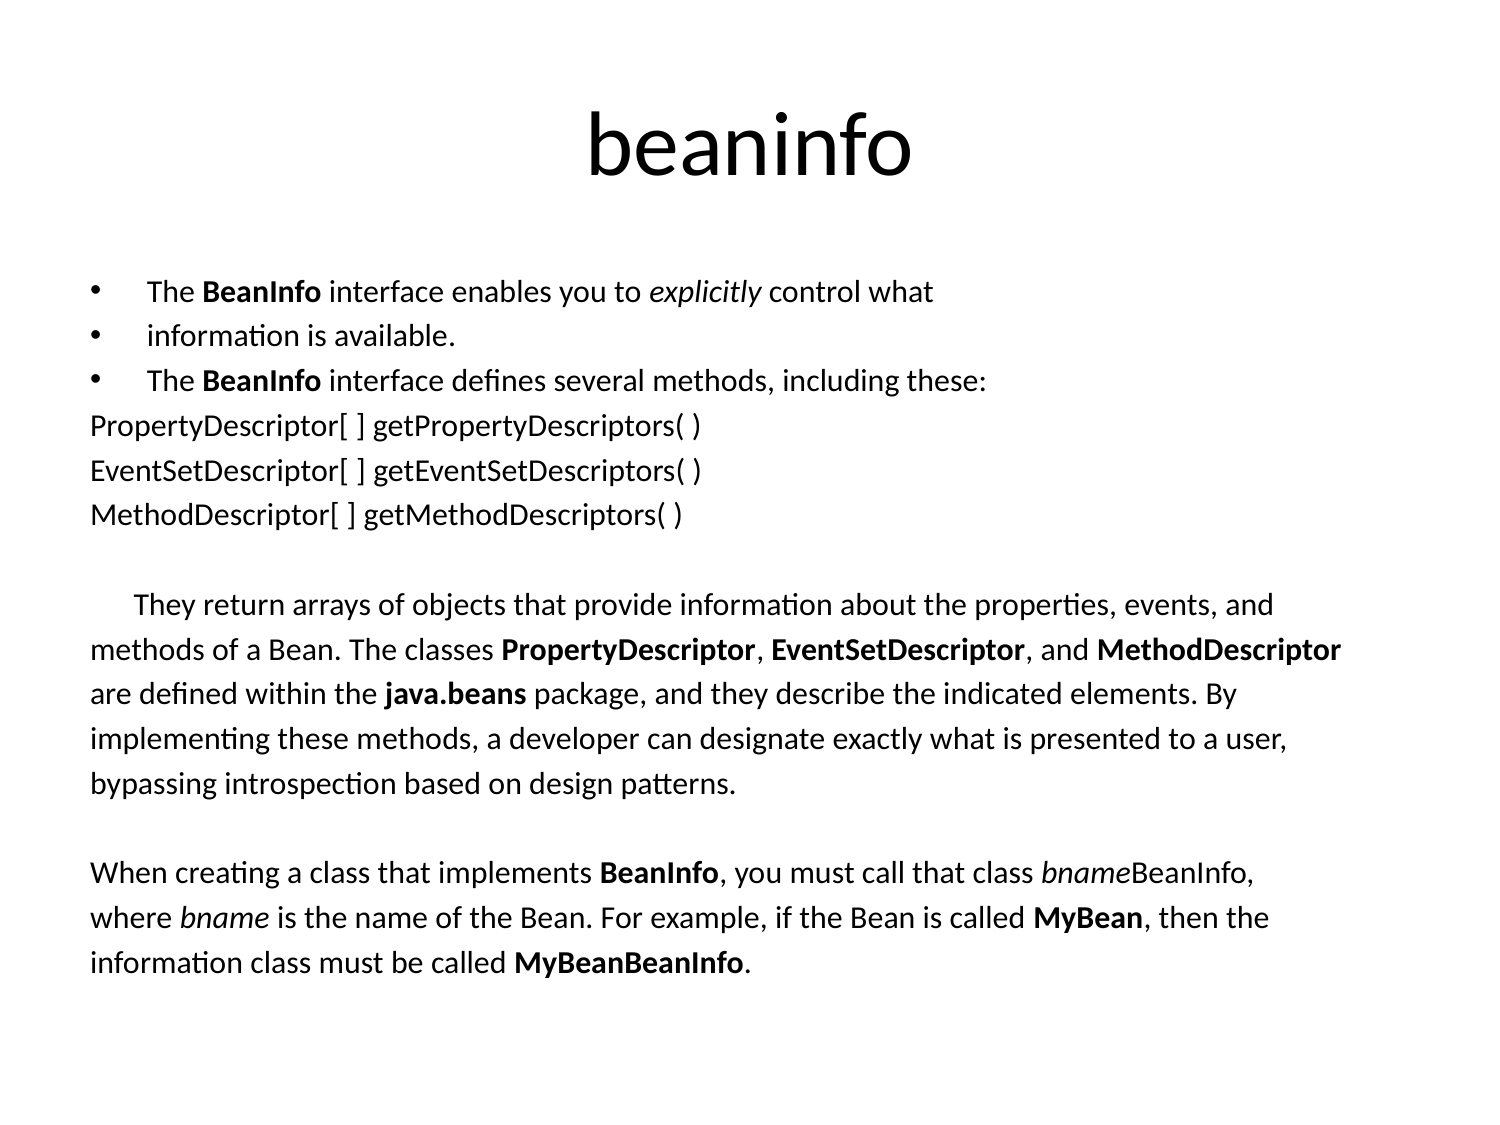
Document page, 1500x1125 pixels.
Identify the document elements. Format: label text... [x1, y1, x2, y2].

list The BeanInfo interface enables you to explicitly control what information is available. The BeanInfo interface defines several methods, including these: PropertyDescriptor[ ] getPropertyDescriptors( ) EventSetDescriptor[ ] getEventSetDescriptors( ) MethodDescriptor[ ] getMethodDescriptors( ) They return arrays of objects that provide information about the properties, events, and methods of a Bean. The classes PropertyDescriptor, EventSetDescriptor, and MethodDescriptor are defined within the java.beans package, and they describe the indicated elements. By implementing these methods, a developer can designate exactly what is presented to a user, bypassing introspection based on design patterns. When creating a class that implements BeanInfo, you must call that class bnameBeanInfo, where bname is the name of the Bean. For example, if the Bean is called MyBean, then the information class must be called MyBeanBeanInfo. [75, 262, 1425, 1005]
title beaninfo [75, 45, 1425, 233]
